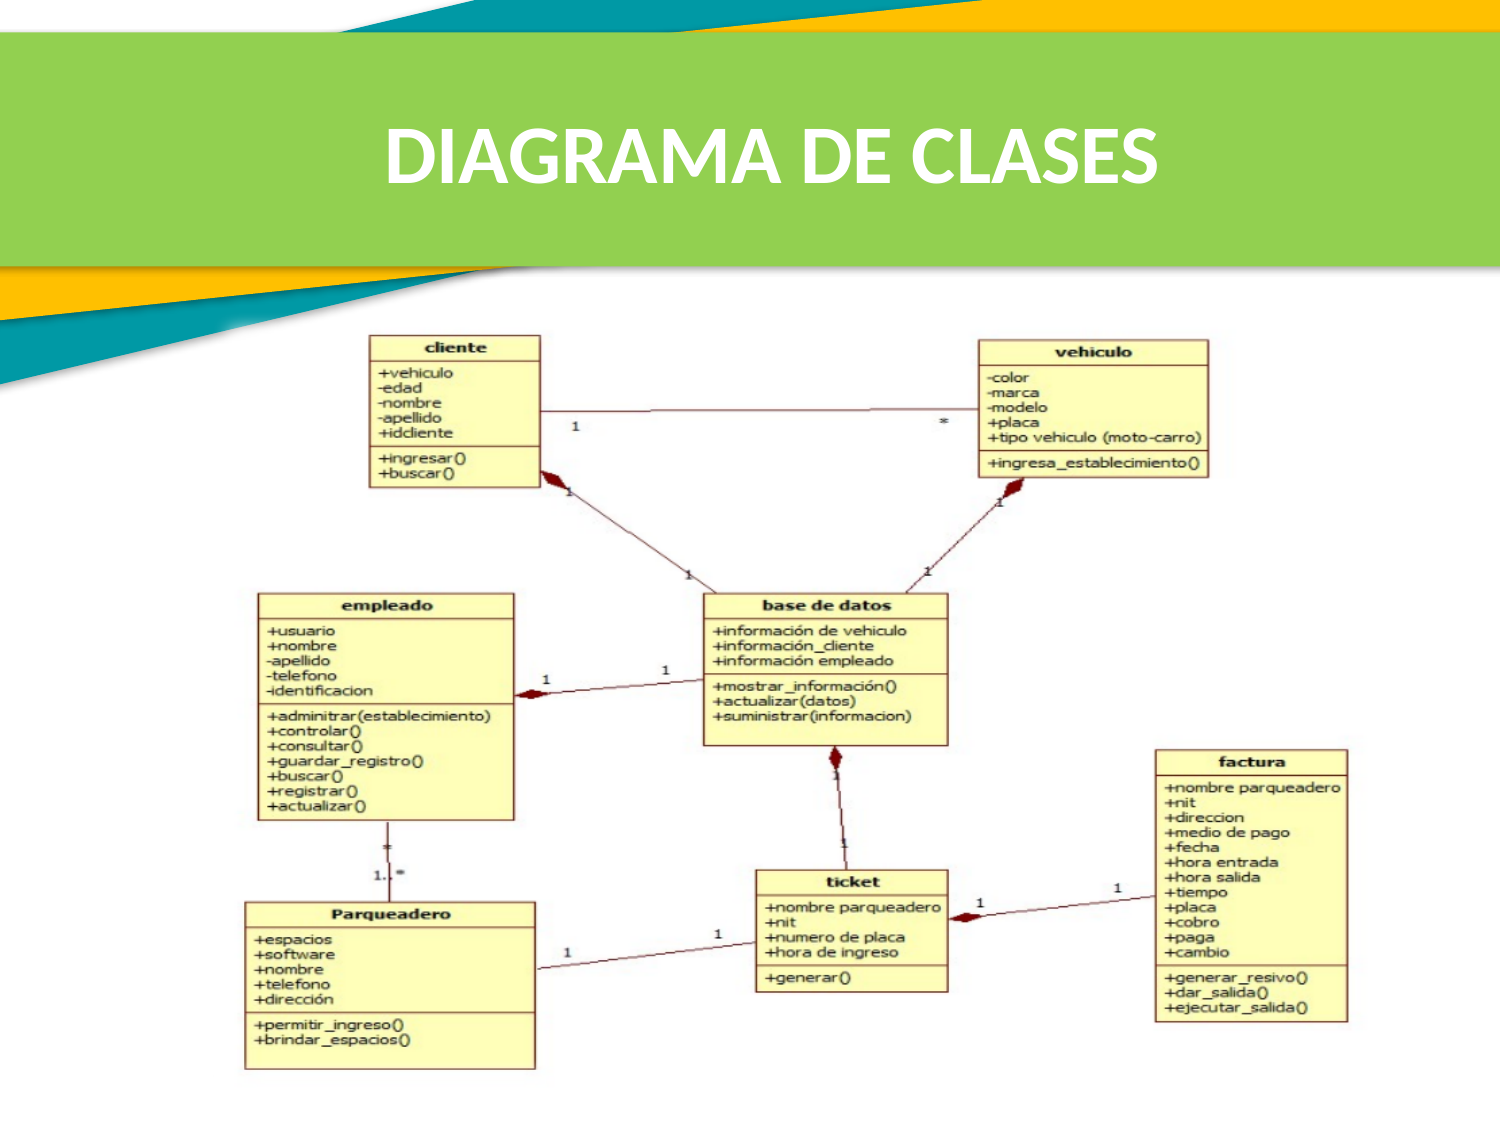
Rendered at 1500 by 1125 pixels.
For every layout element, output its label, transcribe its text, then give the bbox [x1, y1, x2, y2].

text_box DIAGRAMA DE CLASES [139, 77, 1406, 223]
picture [211, 312, 1381, 1093]
